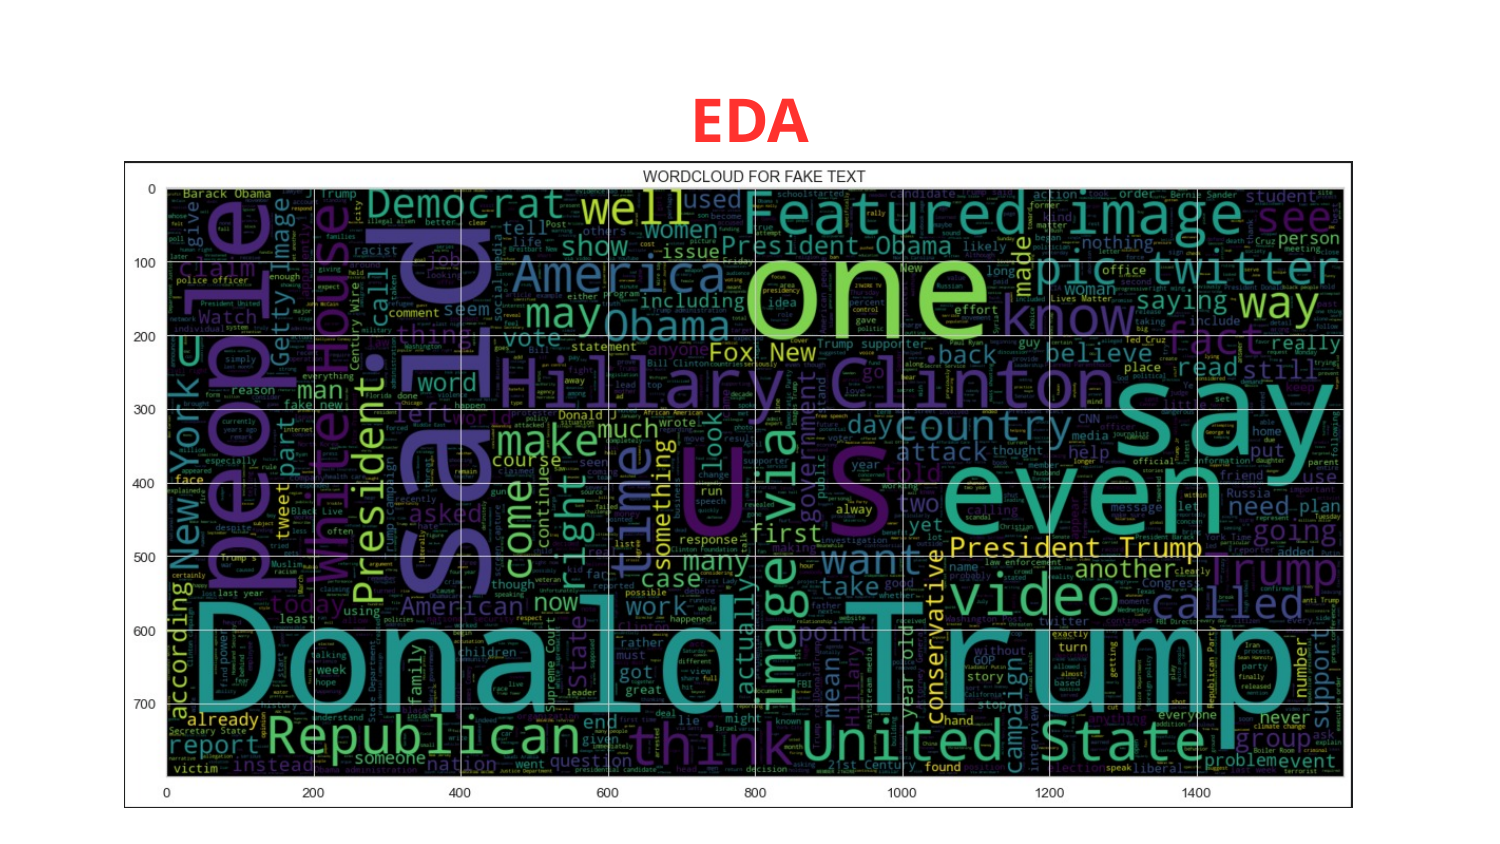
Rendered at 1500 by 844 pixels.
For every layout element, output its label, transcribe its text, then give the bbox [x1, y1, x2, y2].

picture [124, 160, 1353, 808]
title EDA [75, 67, 1425, 162]
